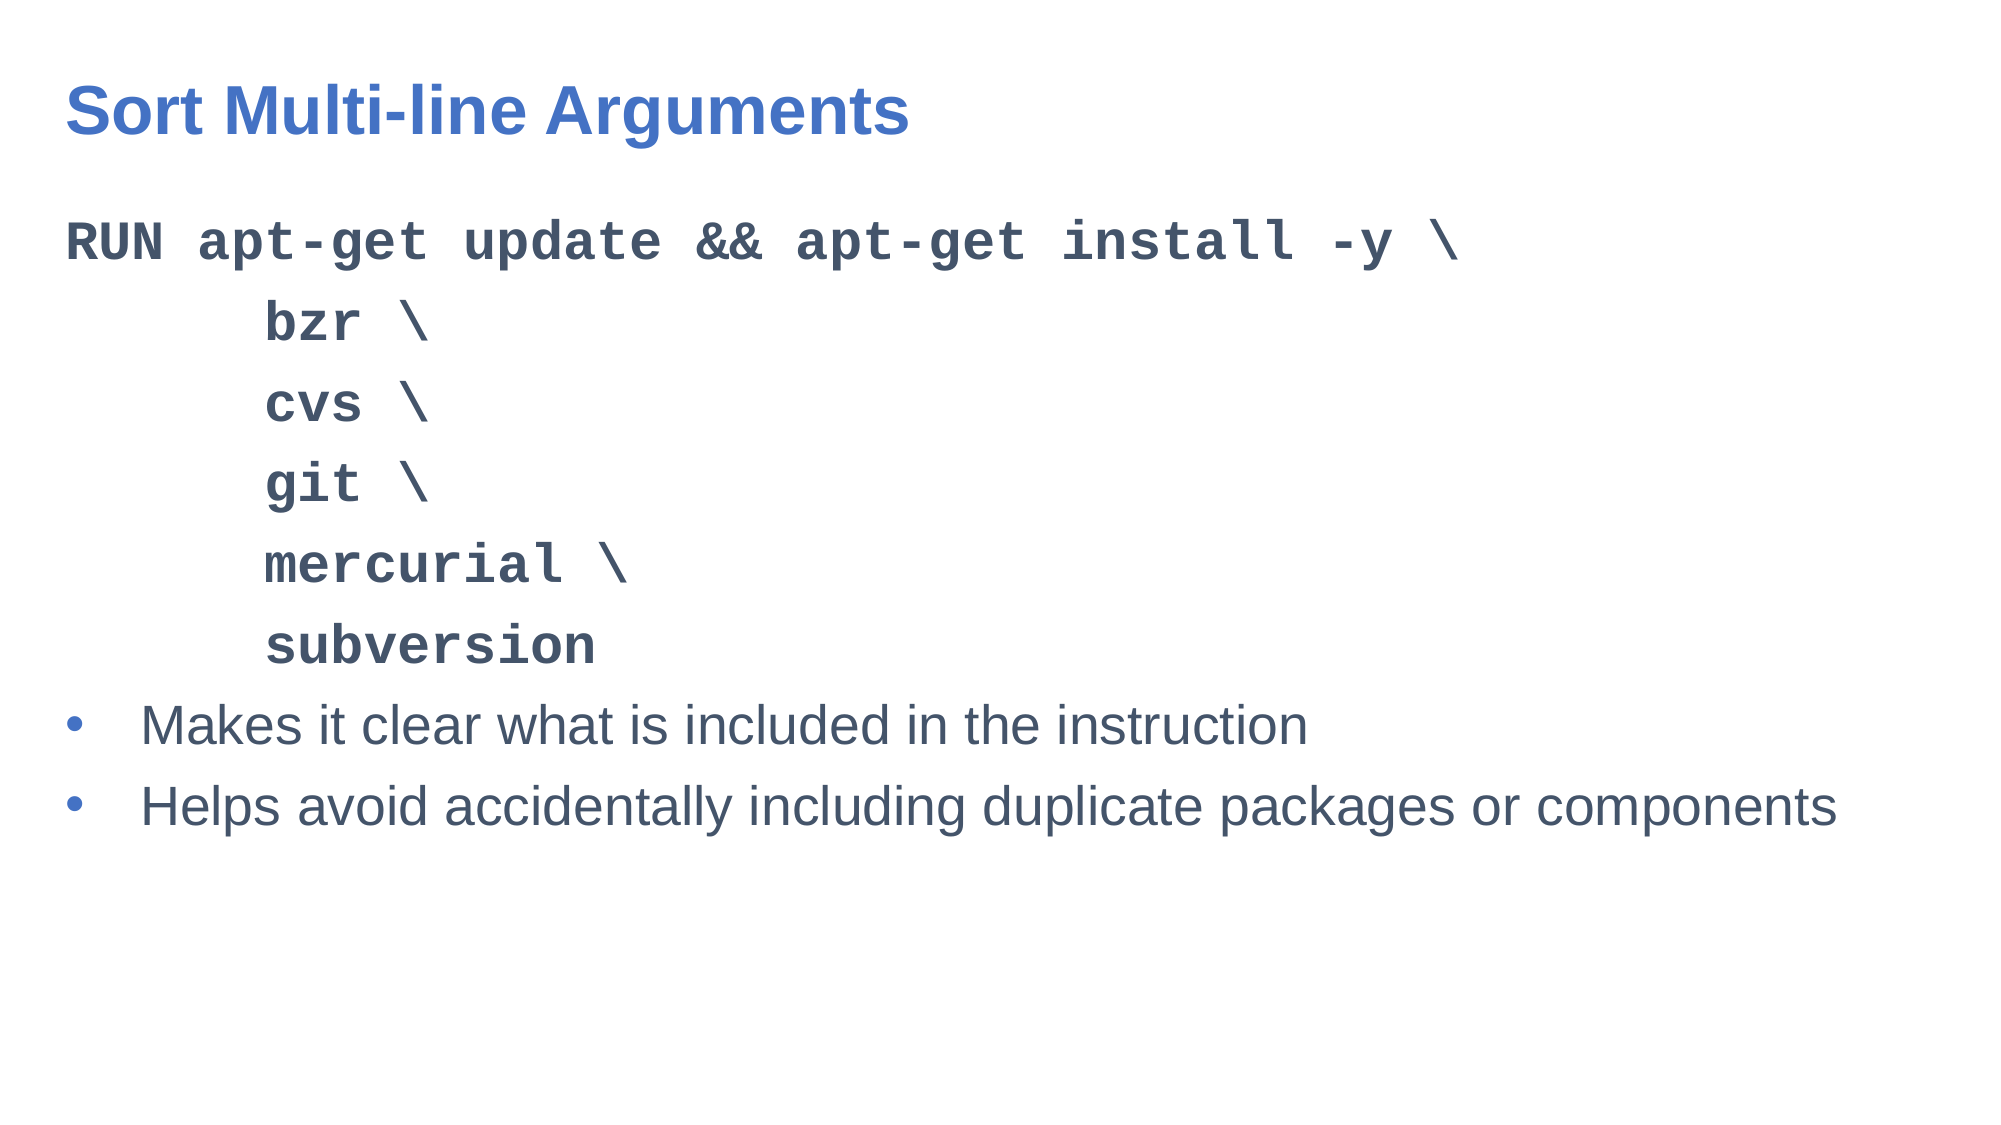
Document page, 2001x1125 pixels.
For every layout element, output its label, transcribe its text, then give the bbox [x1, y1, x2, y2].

title Sort Multi-line Arguments [50, 59, 1950, 165]
list RUN apt-get update && apt-get install -y \ bzr \ cvs \ git \ mercurial \ subversion Makes it clear what is included in the instruction Helps avoid accidentally including duplicate packages or components [50, 196, 1950, 1014]
